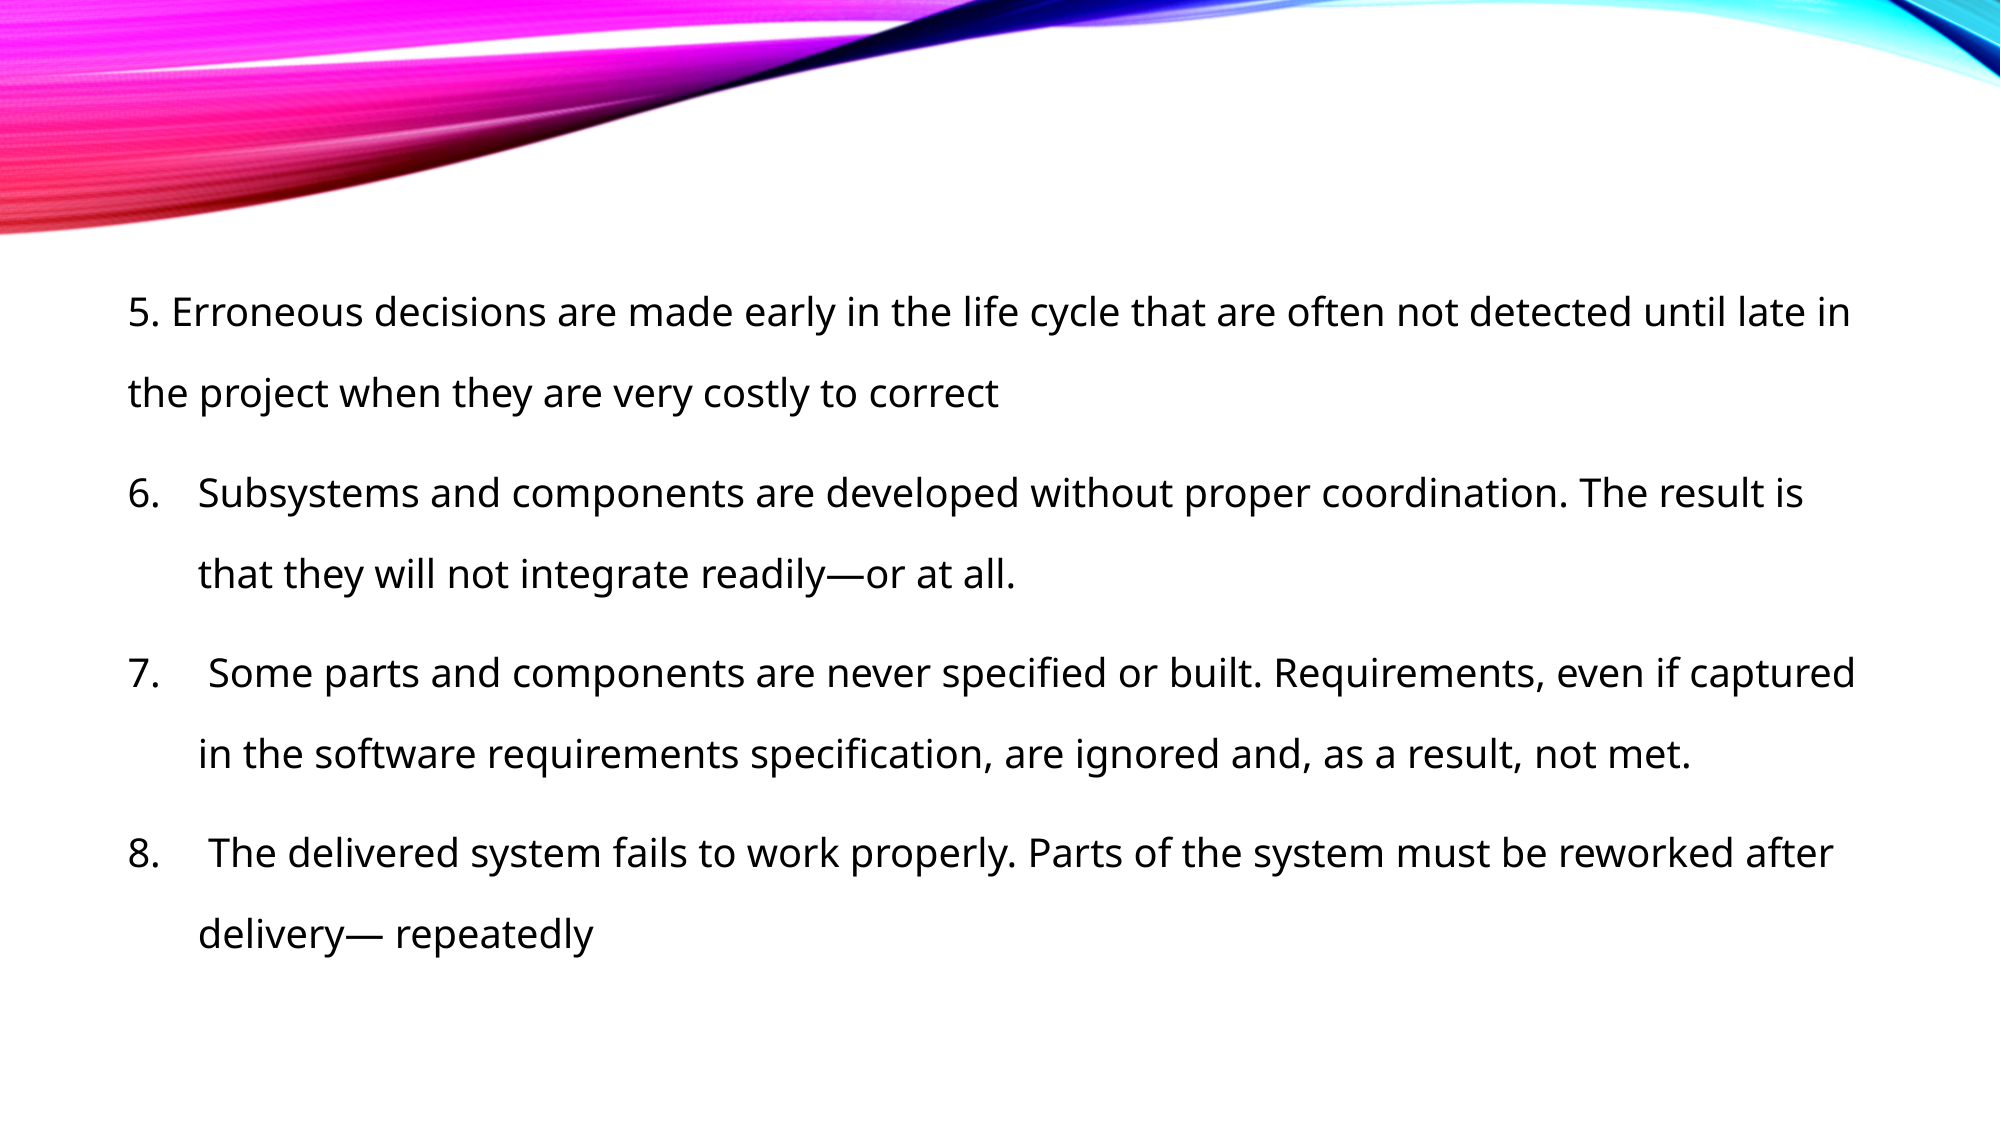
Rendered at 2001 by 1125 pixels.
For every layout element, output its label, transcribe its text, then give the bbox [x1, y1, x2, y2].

picture [0, 0, 2000, 237]
picture [1910, 0, 2000, 45]
picture [1890, 0, 2000, 75]
list 5. Erroneous decisions are made early in the life cycle that are often not detected until late in the project when they are very costly to correct Subsystems and components are developed without proper coordination. The result is that they will not integrate readily—or at all. Some parts and components are never specified or built. Requirements, even if captured in the software requirements specification, are ignored and, as a result, not met. The delivered system fails to work properly. Parts of the system must be reworked after delivery— repeatedly [112, 180, 1888, 1021]
